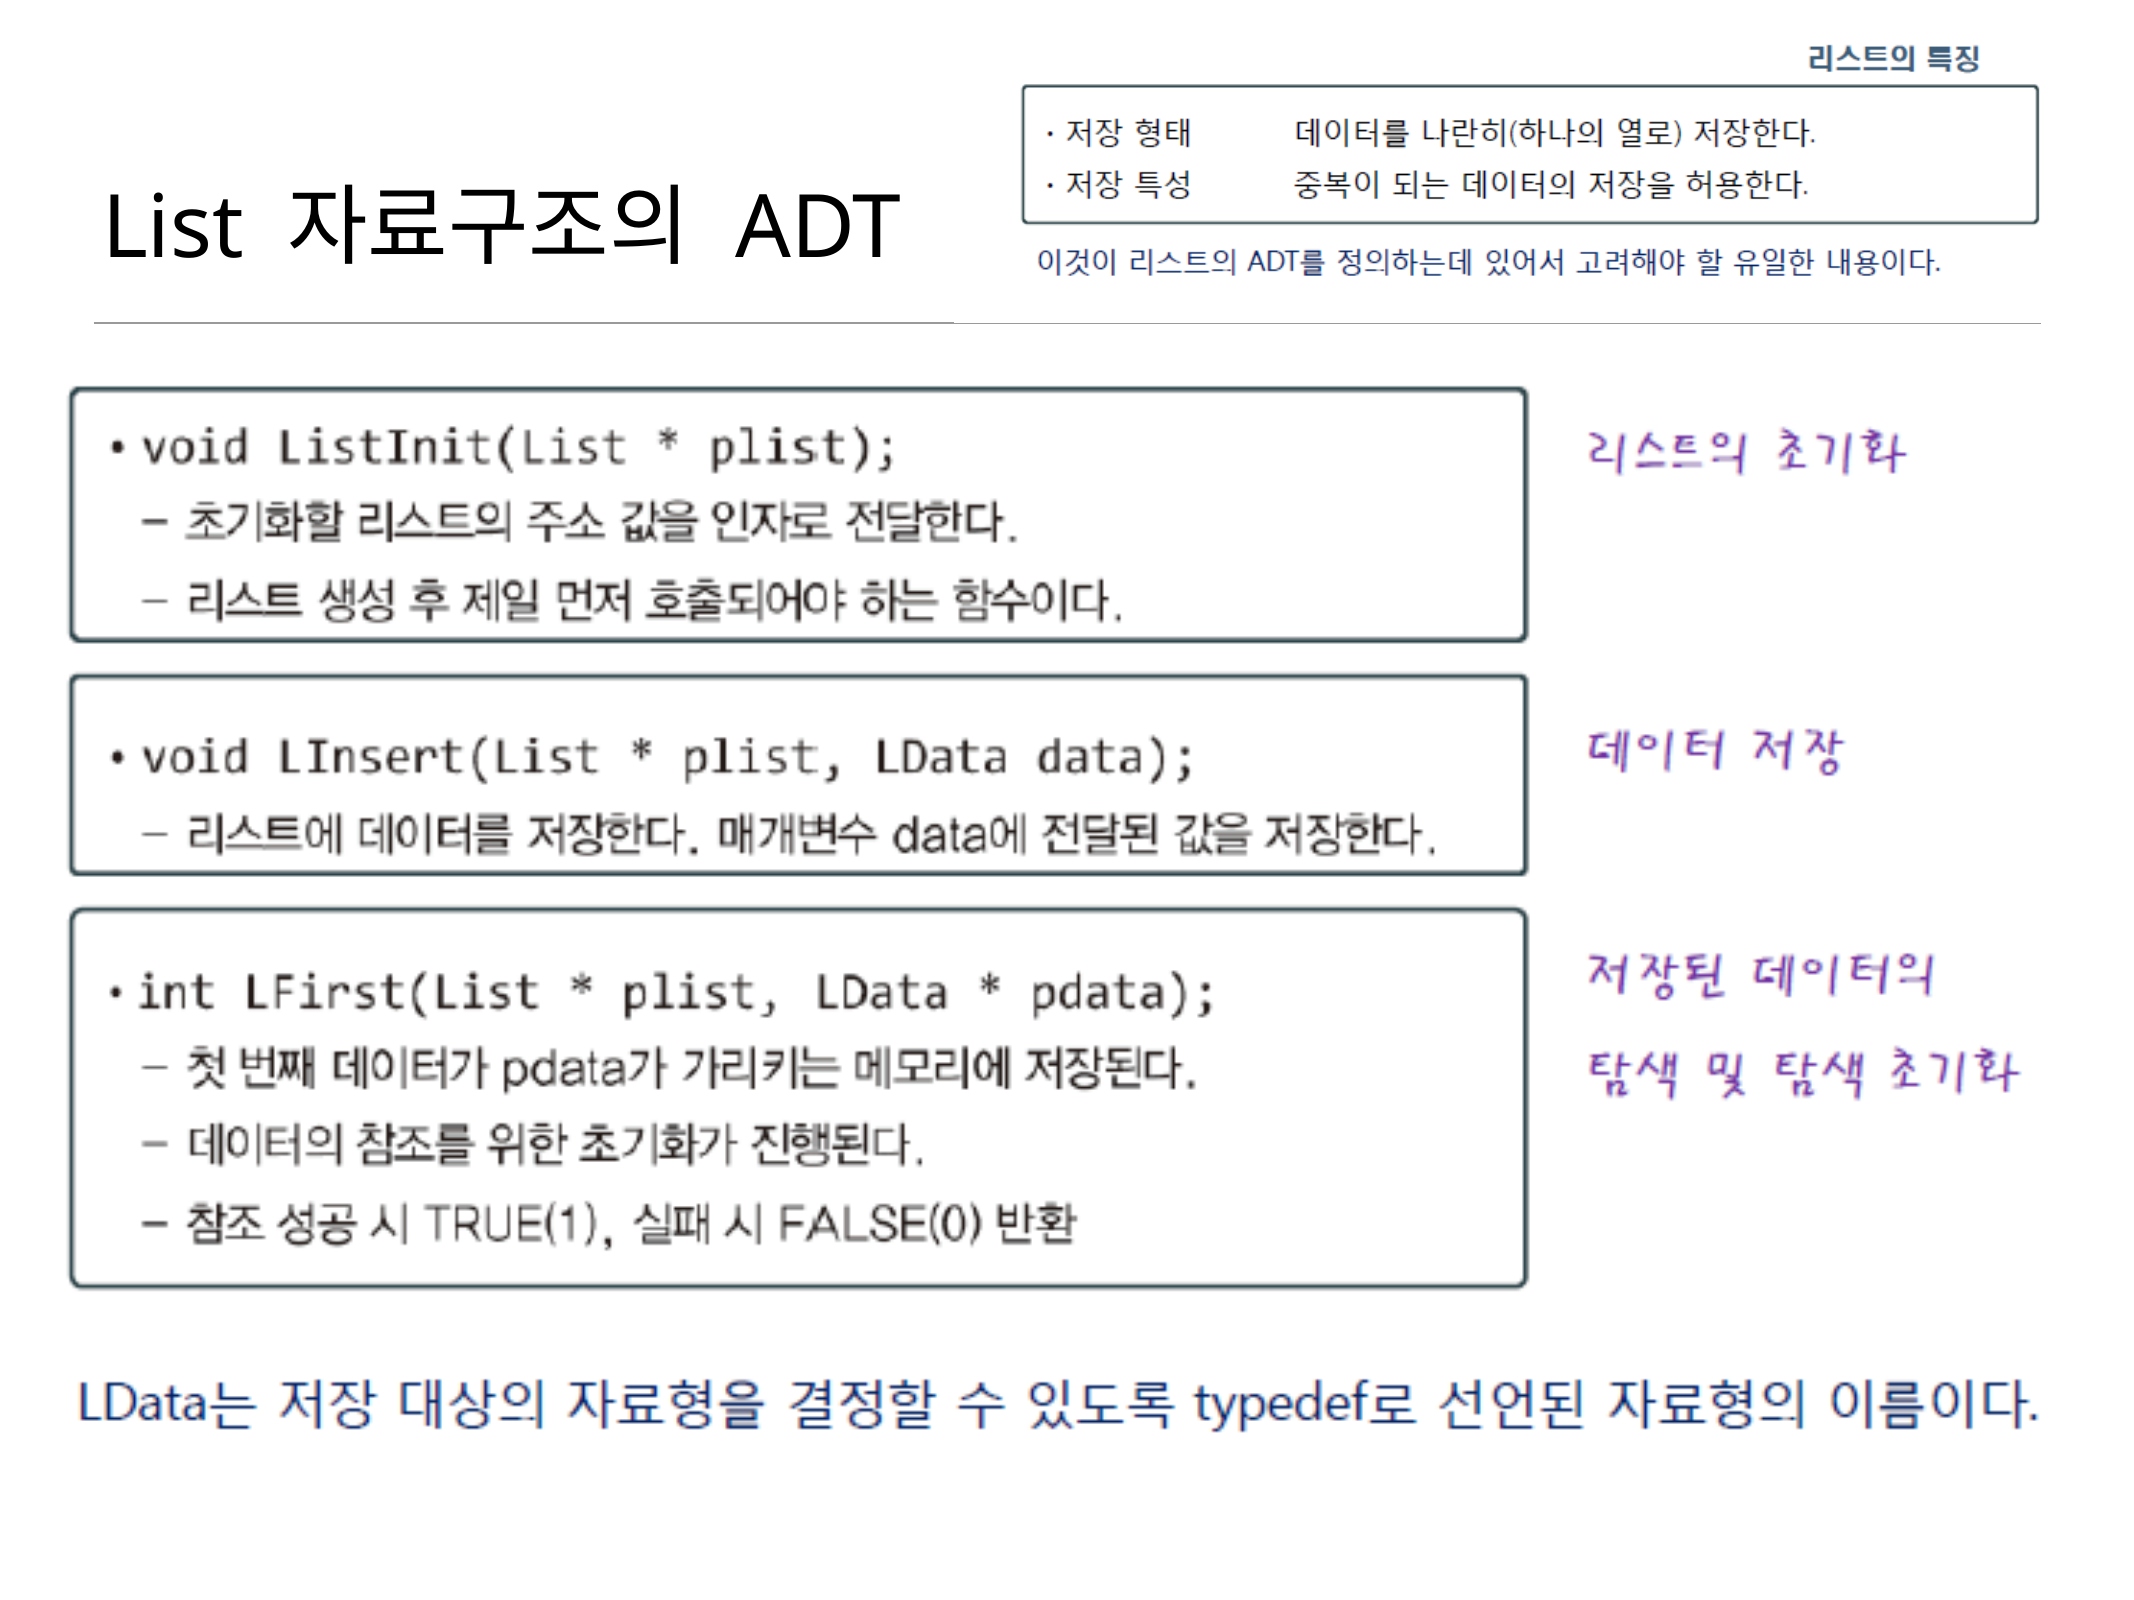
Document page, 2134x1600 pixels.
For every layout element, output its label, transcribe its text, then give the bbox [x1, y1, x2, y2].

title List 자료구조의 ADT [93, 53, 954, 284]
picture [39, 356, 2094, 1468]
picture [954, 14, 2084, 323]
